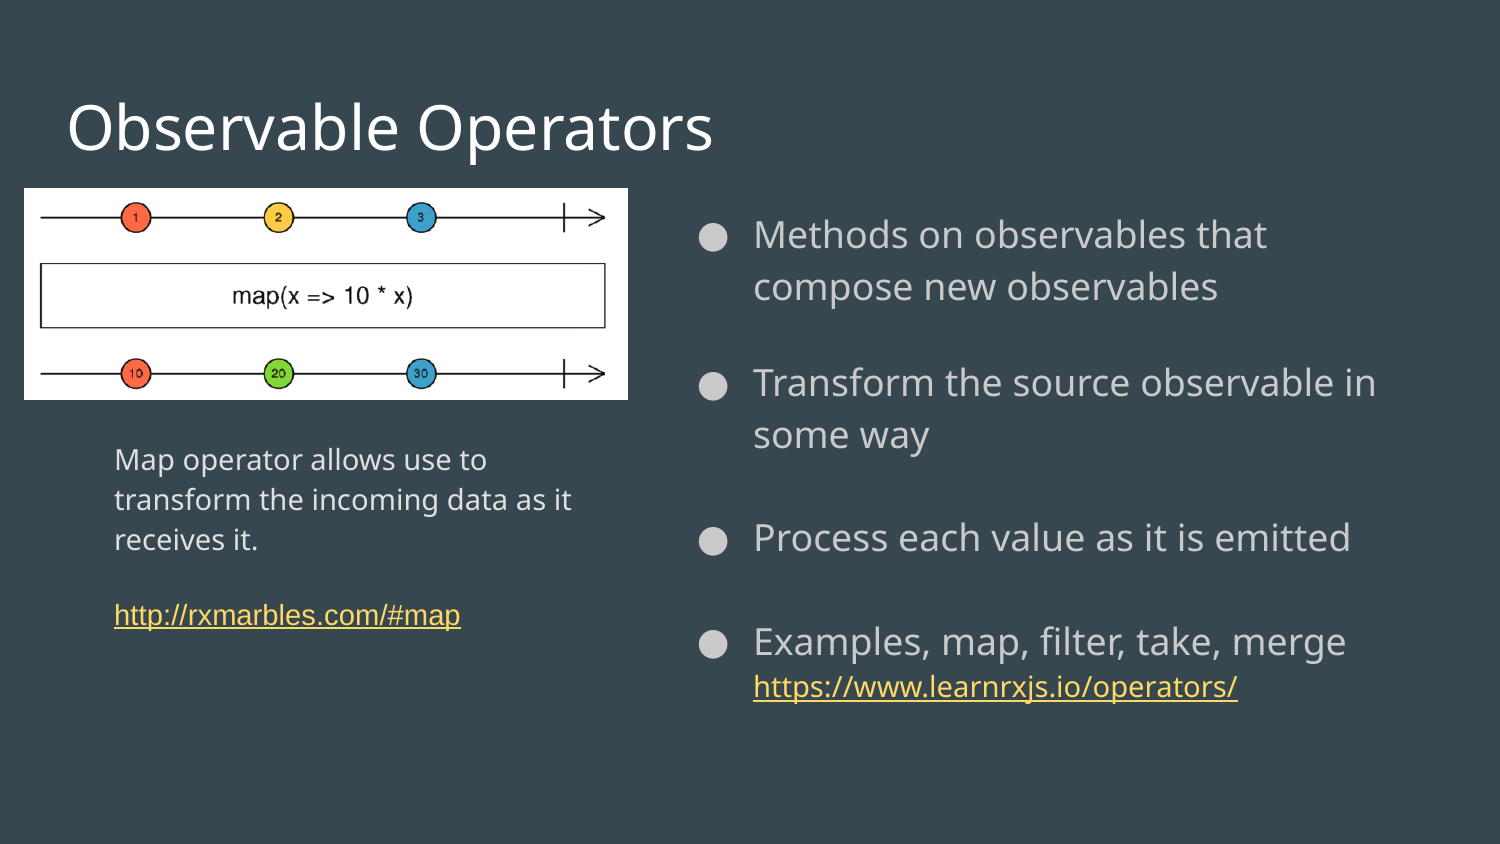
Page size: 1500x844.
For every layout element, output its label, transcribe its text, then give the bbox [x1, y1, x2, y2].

list Methods on observables that compose new observables Transform the source observable in some way Process each value as it is emitted Examples, map, filter, take, merge https://www.learnrxjs.io/operators/ [663, 189, 1449, 750]
text_box Map operator allows use to transform the incoming data as it receives it. http://rxmarbles.com/#map [24, 420, 641, 600]
picture [23, 188, 629, 400]
title Observable Operators [51, 72, 1449, 167]
